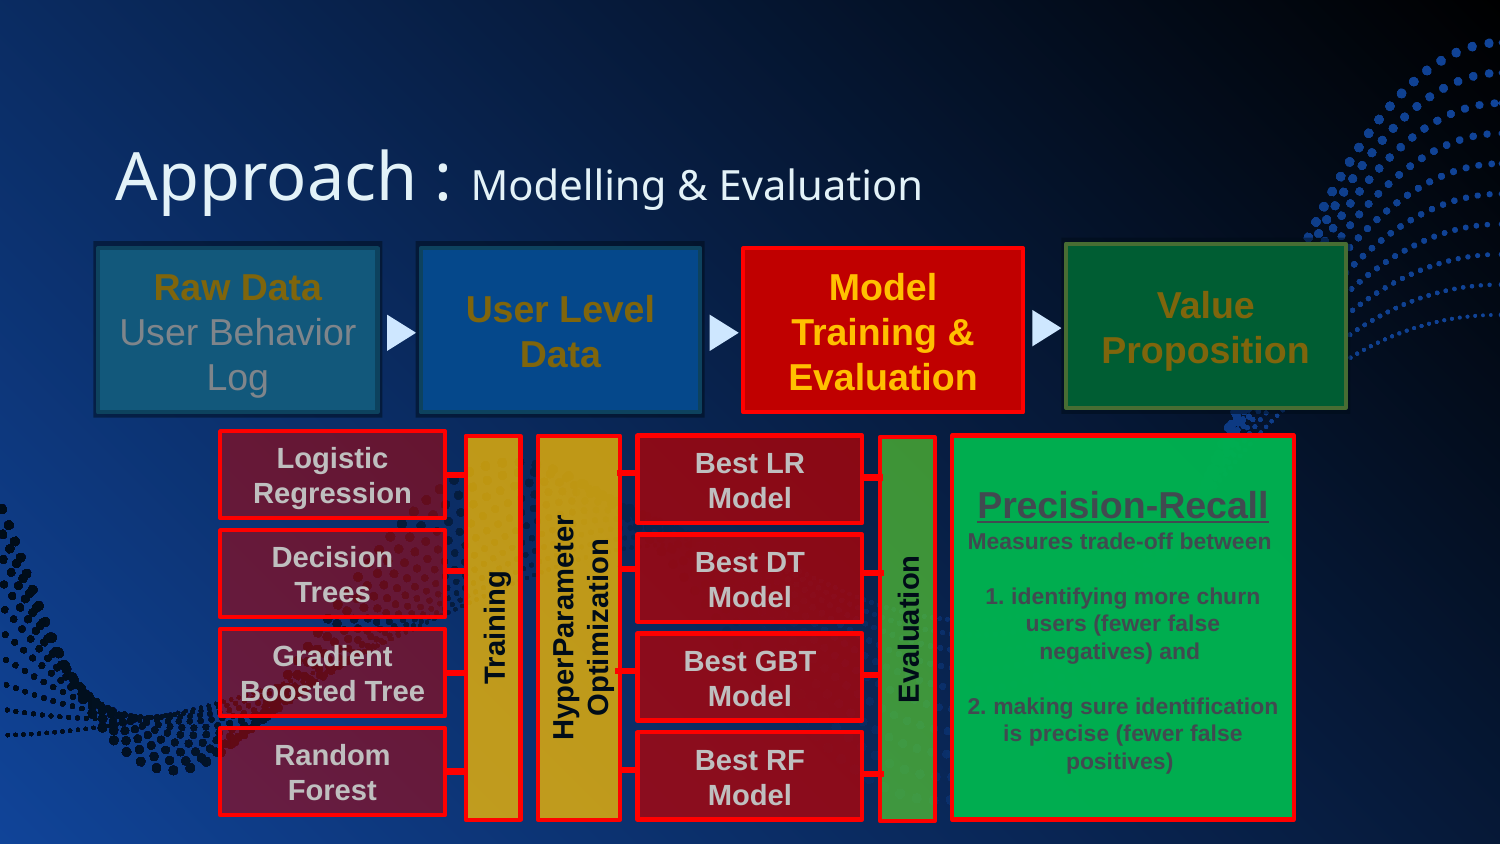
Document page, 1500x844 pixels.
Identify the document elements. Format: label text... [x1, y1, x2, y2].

text_box Precision-Recall Measures trade-off between 1. identifying more churn users (fewer false negatives) and 2. making sure identification is precise (fewer false positives) [950, 433, 1296, 822]
text_box [384, 312, 413, 353]
text_box [1059, 235, 1353, 416]
text_box [413, 239, 707, 420]
text_box Decision Trees [218, 528, 447, 619]
text_box Logistic Regression [218, 429, 447, 520]
text_box Evaluation [878, 435, 937, 823]
text_box Best GBT Model [635, 631, 864, 723]
text_box Model Training & Evaluation [741, 246, 1025, 414]
text_box Training [464, 434, 523, 822]
text_box [707, 312, 741, 353]
text_box [1030, 308, 1059, 349]
text_box [91, 239, 384, 420]
text_box Best LR Model [635, 433, 864, 525]
text_box Gradient Boosted Tree [218, 627, 447, 718]
text_box Best RF Model [635, 730, 864, 822]
text_box Approach : Modelling & Evaluation [115, 150, 1276, 216]
text_box Best DT Model [635, 532, 864, 624]
text_box Random Forest [218, 726, 447, 817]
text_box HyperParameter Optimization [536, 434, 622, 822]
